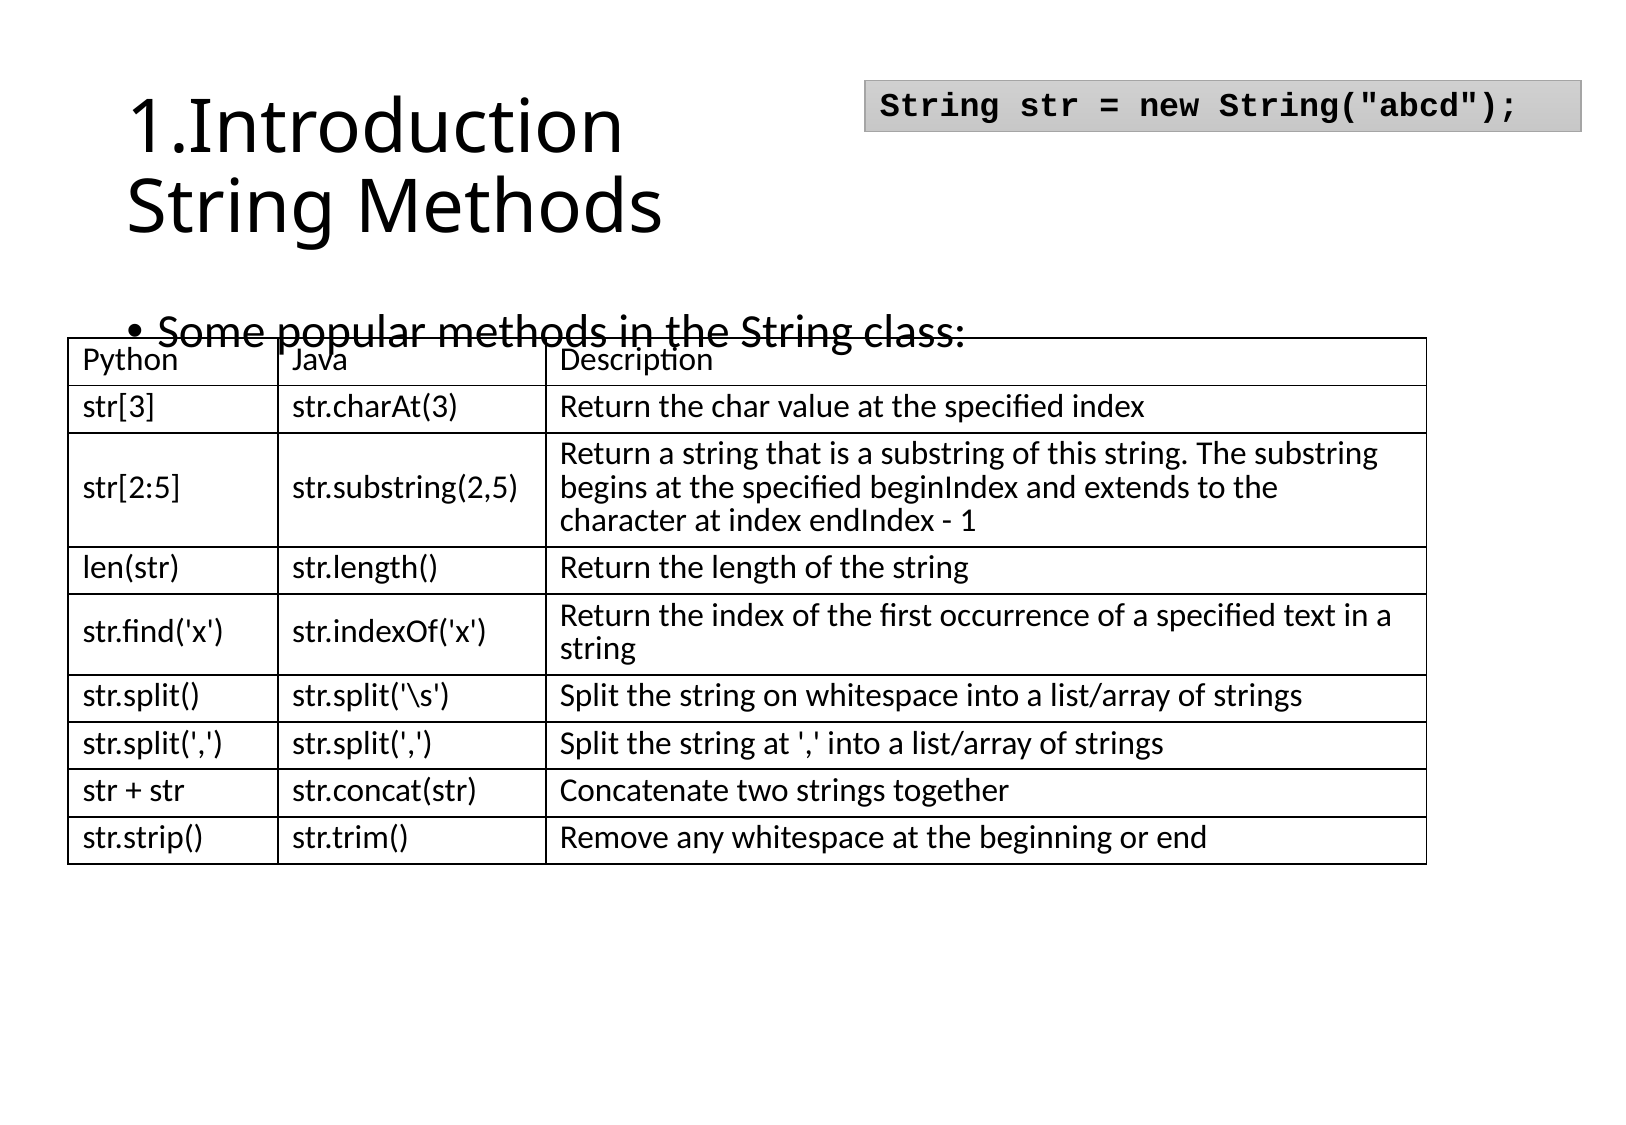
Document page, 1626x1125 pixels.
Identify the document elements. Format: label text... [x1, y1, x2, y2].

table_header Python [69, 339, 277, 385]
table_header Java [279, 339, 545, 385]
table_cell str.indexOf('x') [279, 595, 545, 674]
table_cell str.split() [69, 676, 277, 721]
list Some popular methods in the String class: [111, 299, 1514, 1014]
table_cell str.trim() [279, 818, 545, 863]
table_cell str.split(',') [69, 723, 277, 768]
table_cell str.length() [279, 548, 545, 593]
table_cell str.charAt(3) [279, 386, 545, 432]
table_cell str.substring(2,5) [279, 434, 545, 546]
table_cell Remove any whitespace at the beginning or end [547, 818, 1426, 863]
text_box String str = new String("abcd"); [864, 80, 1582, 132]
title 1.Introduction String Methods [111, 59, 1514, 278]
table_cell Split the string at ',' into a list/array of strings [547, 723, 1426, 768]
table_cell str[3] [69, 386, 277, 432]
table_cell str[2:5] [69, 434, 277, 546]
table_cell str + str [69, 770, 277, 816]
table_cell Return a string that is a substring of this string. The substring begins at the specified beginIndex and extends to the character at index endIndex - 1 [547, 434, 1426, 546]
table_cell str.concat(str) [279, 770, 545, 816]
table_cell str.split(',') [279, 723, 545, 768]
table_cell Concatenate two strings together [547, 770, 1426, 816]
table_cell str.strip() [69, 818, 277, 863]
table_cell Return the char value at the specified index [547, 386, 1426, 432]
table_cell Split the string on whitespace into a list/array of strings [547, 676, 1426, 721]
table_header Description [547, 339, 1426, 385]
table_cell Return the index of the first occurrence of a specified text in a string [547, 595, 1426, 674]
table_cell len(str) [69, 548, 277, 593]
table_cell str.split('\s') [279, 676, 545, 721]
table_cell str.find('x') [69, 595, 277, 674]
table_cell Return the length of the string [547, 548, 1426, 593]
